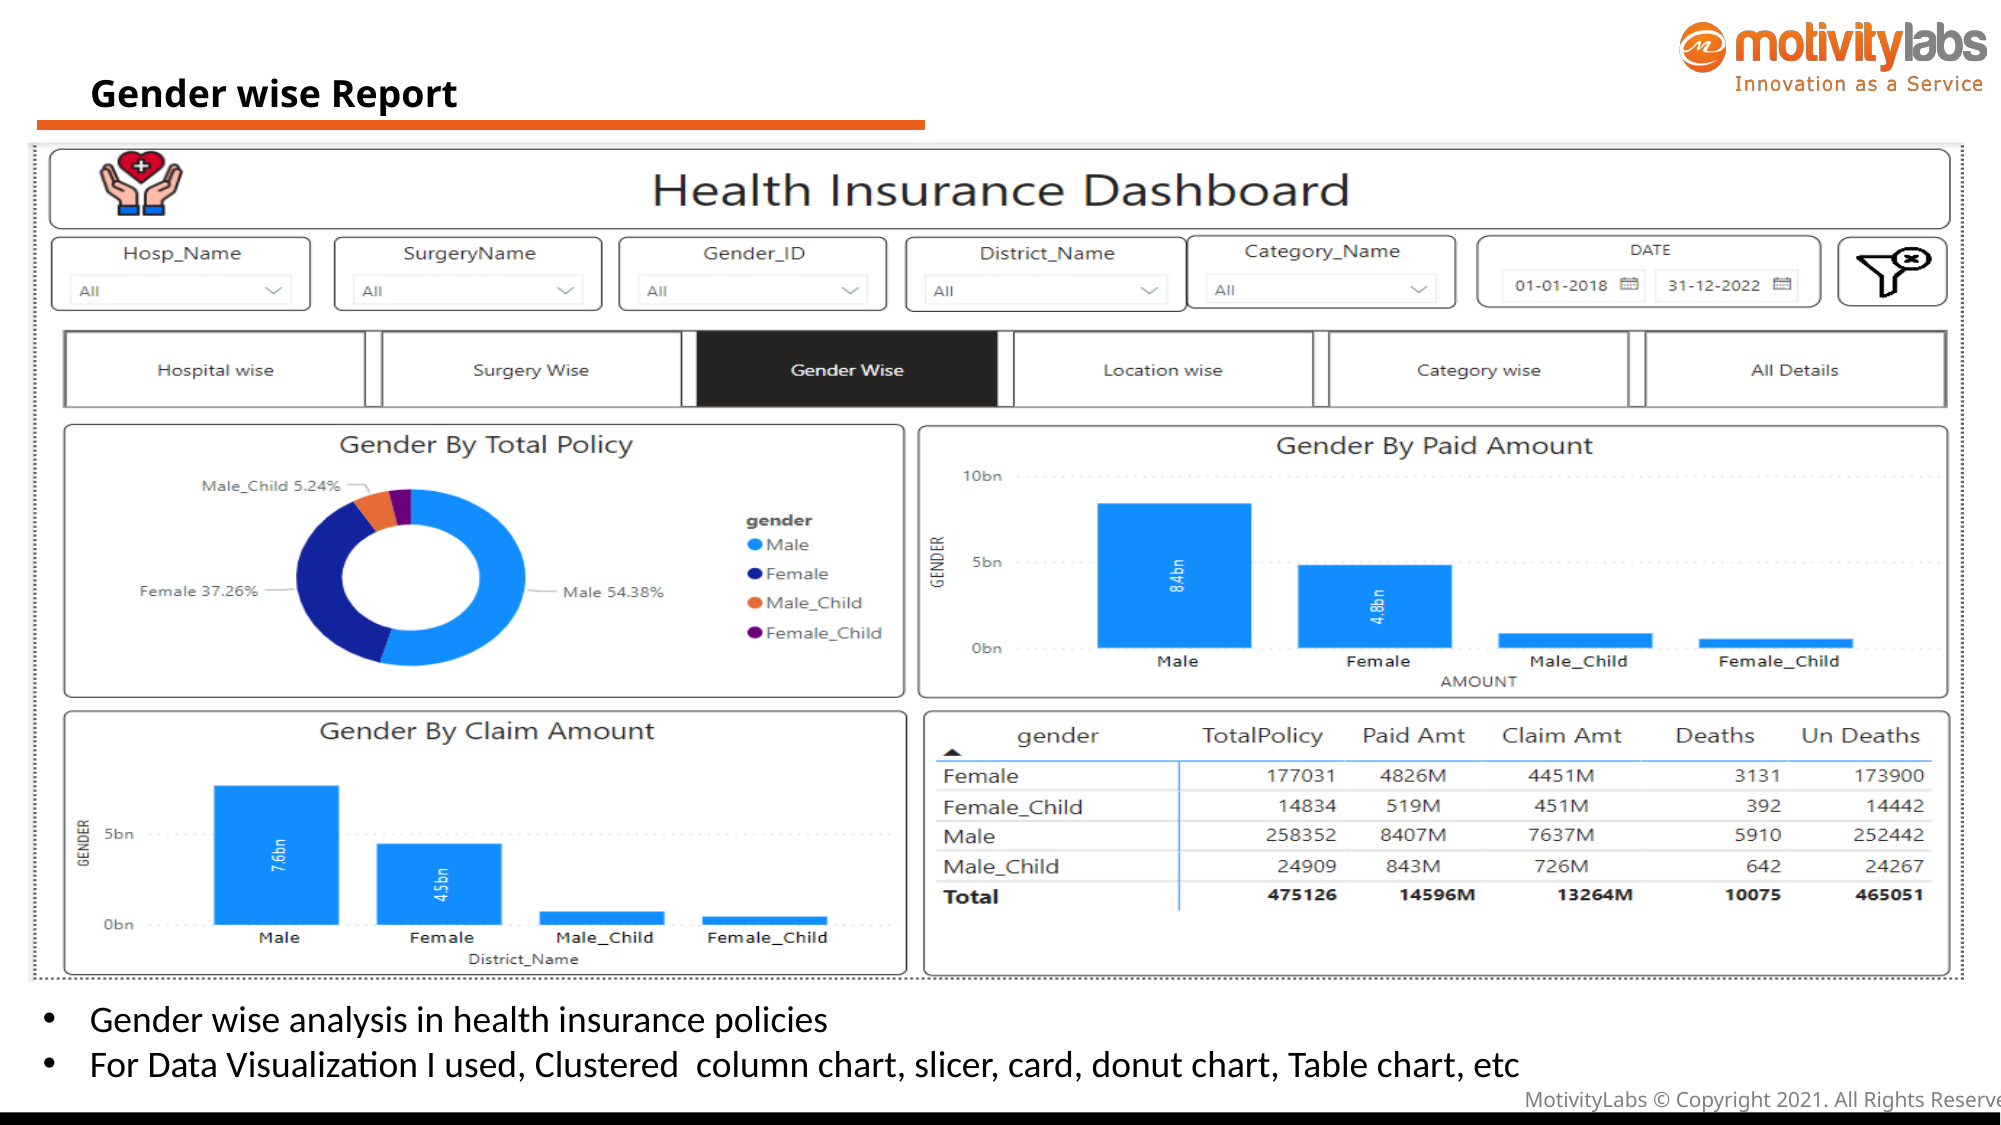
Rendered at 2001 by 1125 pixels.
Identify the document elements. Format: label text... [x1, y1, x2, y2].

text_box Gender wise Report [75, 62, 1082, 123]
picture [1678, 22, 1988, 91]
text_box Gender wise analysis in health insurance policies For Data Visualization I used, Clustered column chart, slicer, card, donut chart, Table chart, etc [28, 993, 1842, 1092]
picture [27, 142, 1965, 983]
